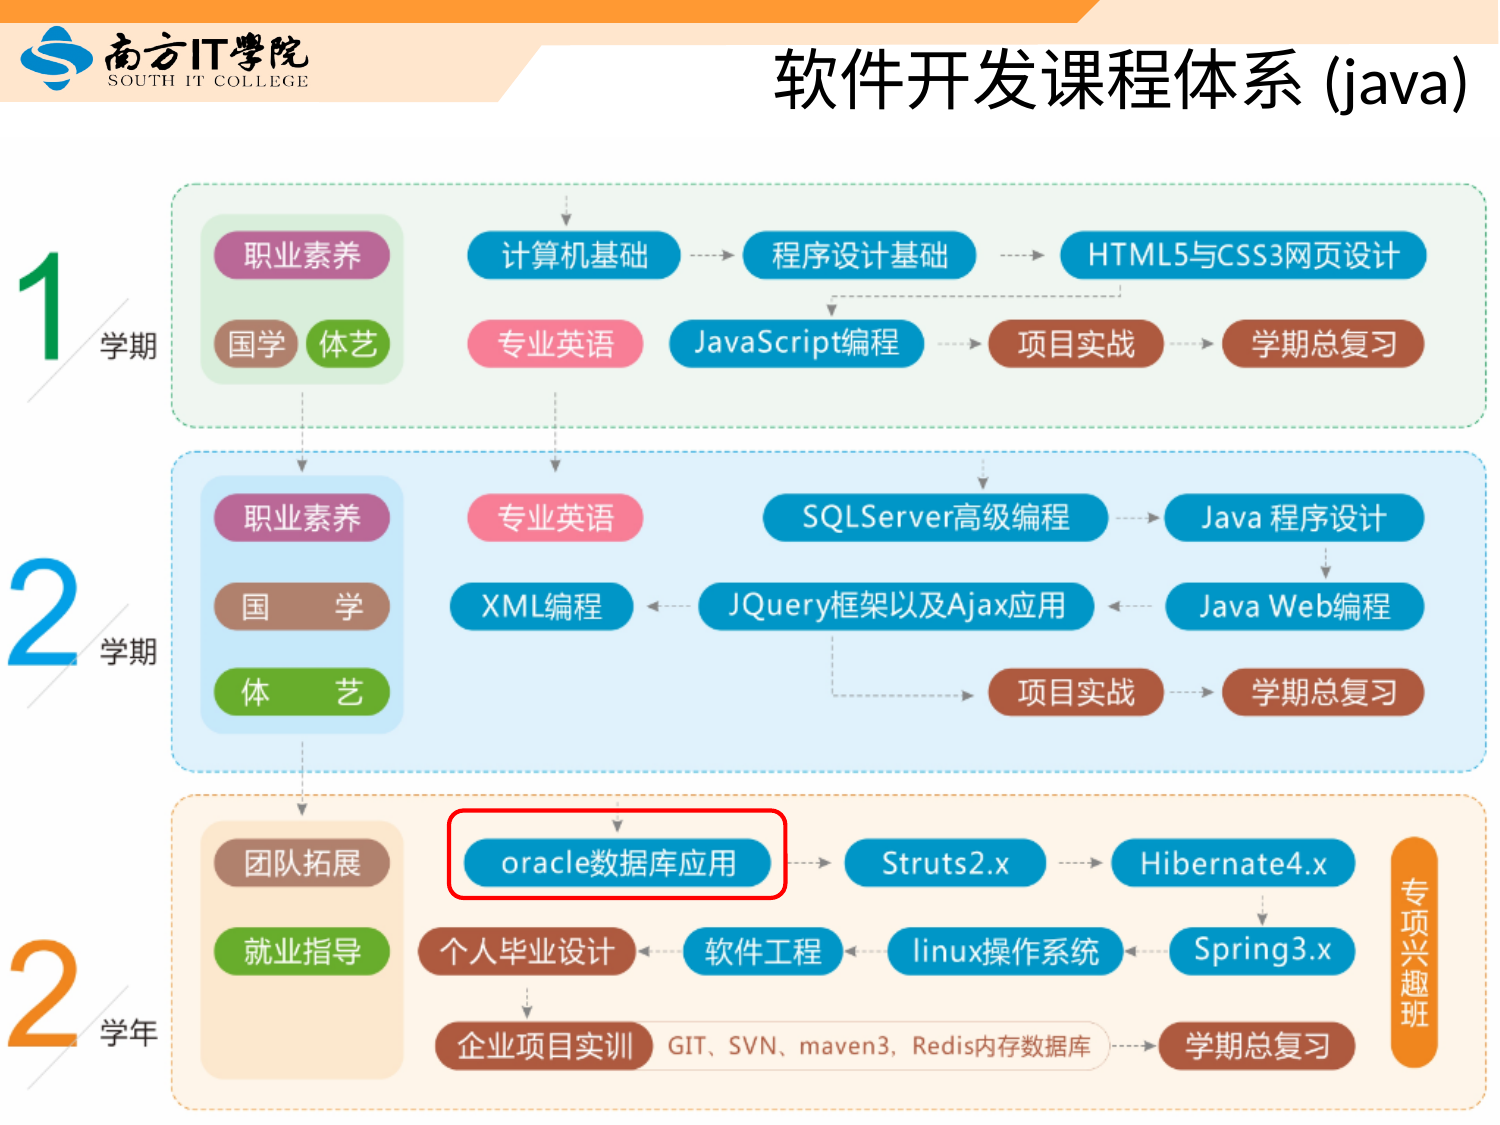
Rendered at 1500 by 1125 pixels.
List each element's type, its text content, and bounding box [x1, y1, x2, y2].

picture [0, 136, 1500, 1125]
picture [0, 0, 328, 126]
title 软件开发课程体系(java) [608, 42, 1487, 114]
